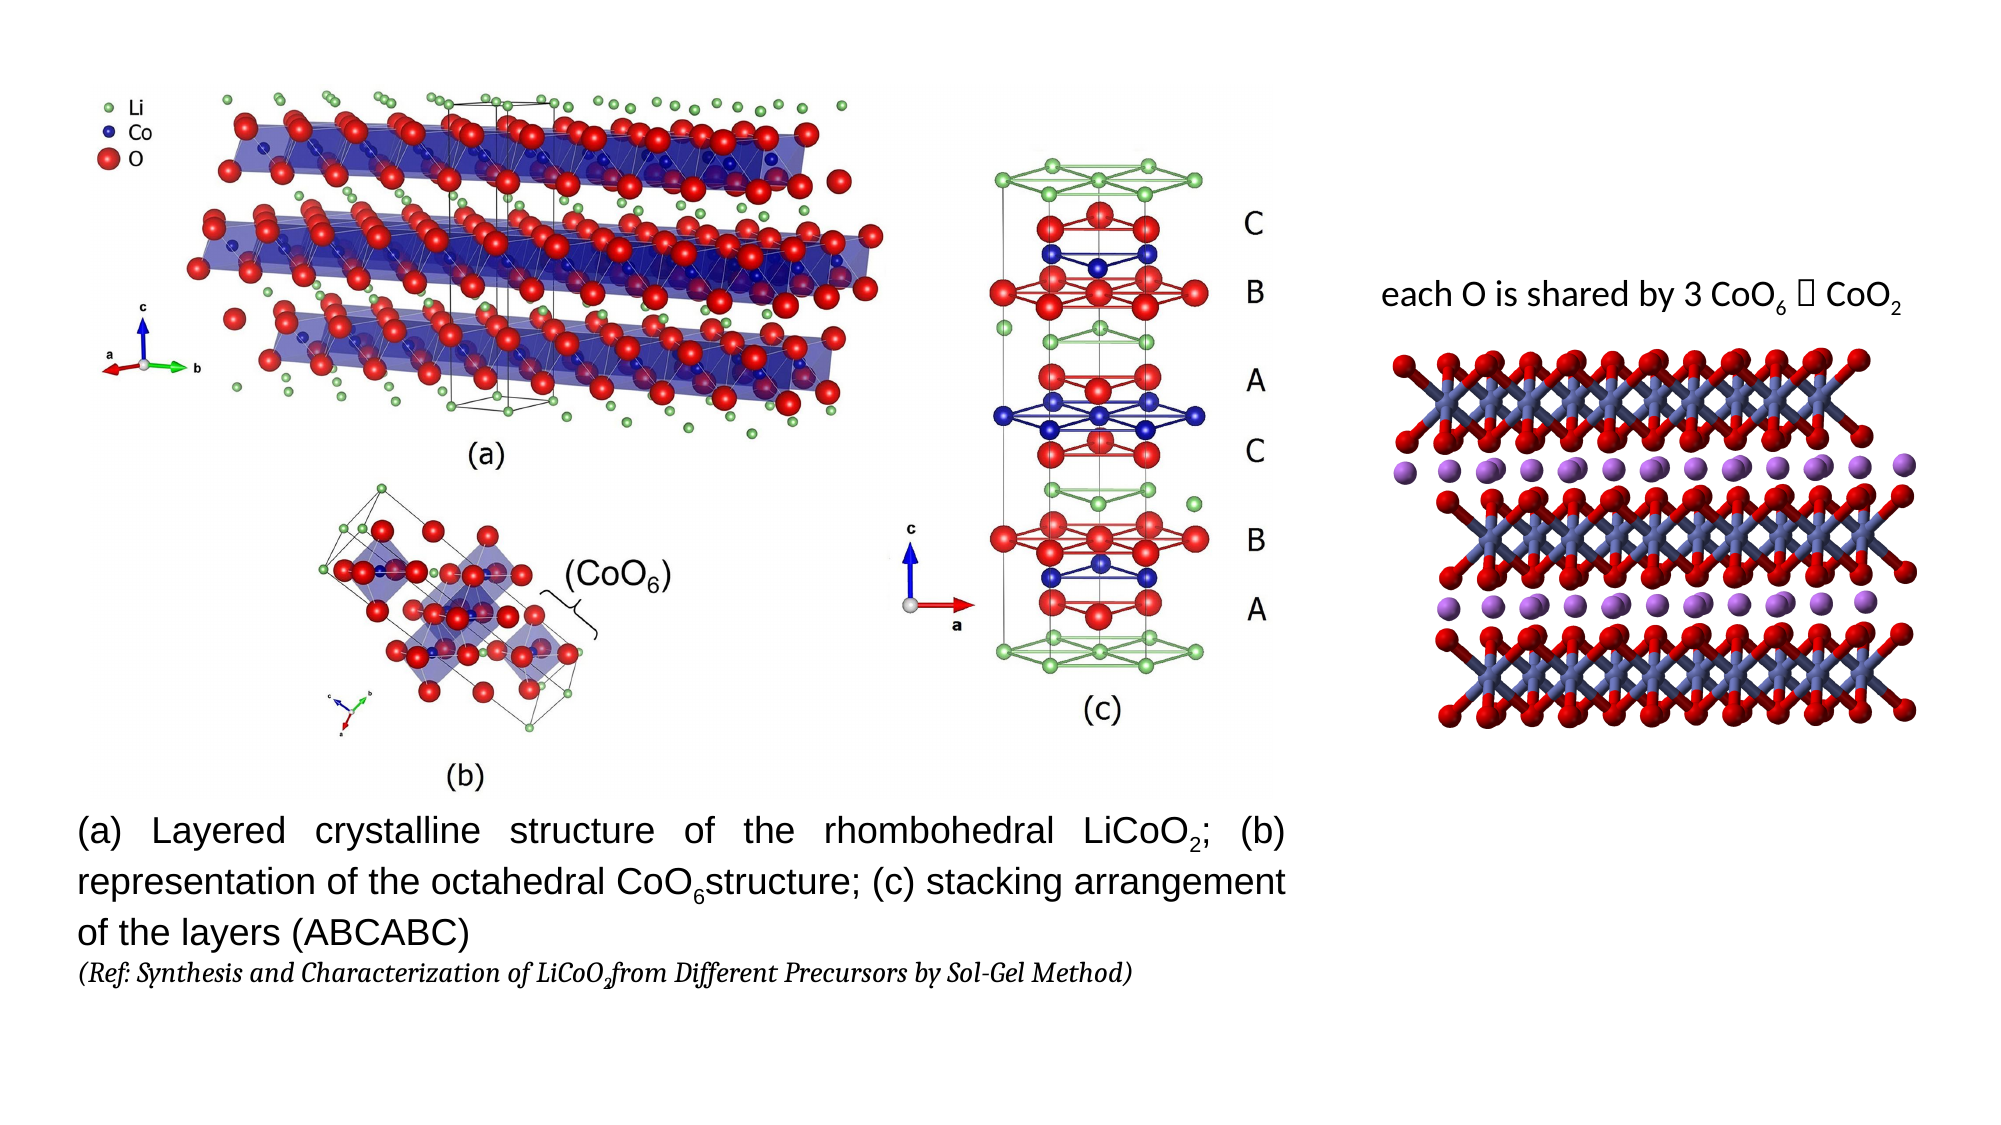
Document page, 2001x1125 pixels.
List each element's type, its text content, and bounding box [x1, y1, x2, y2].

text_box (a) Layered crystalline structure of the rhombohedral LiCoO2; (b) representation of the octahedral CoO6structure; (c) stacking arrangement of the layers (ABCABC) (Ref: Synthesis and Characterization of LiCoO2from Different Precursors by Sol-Gel Method) [62, 798, 1301, 1001]
text_box each O is shared by 3 CoO6  CoO2 [1366, 261, 1974, 327]
picture [1366, 321, 1943, 755]
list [90, 84, 1273, 799]
